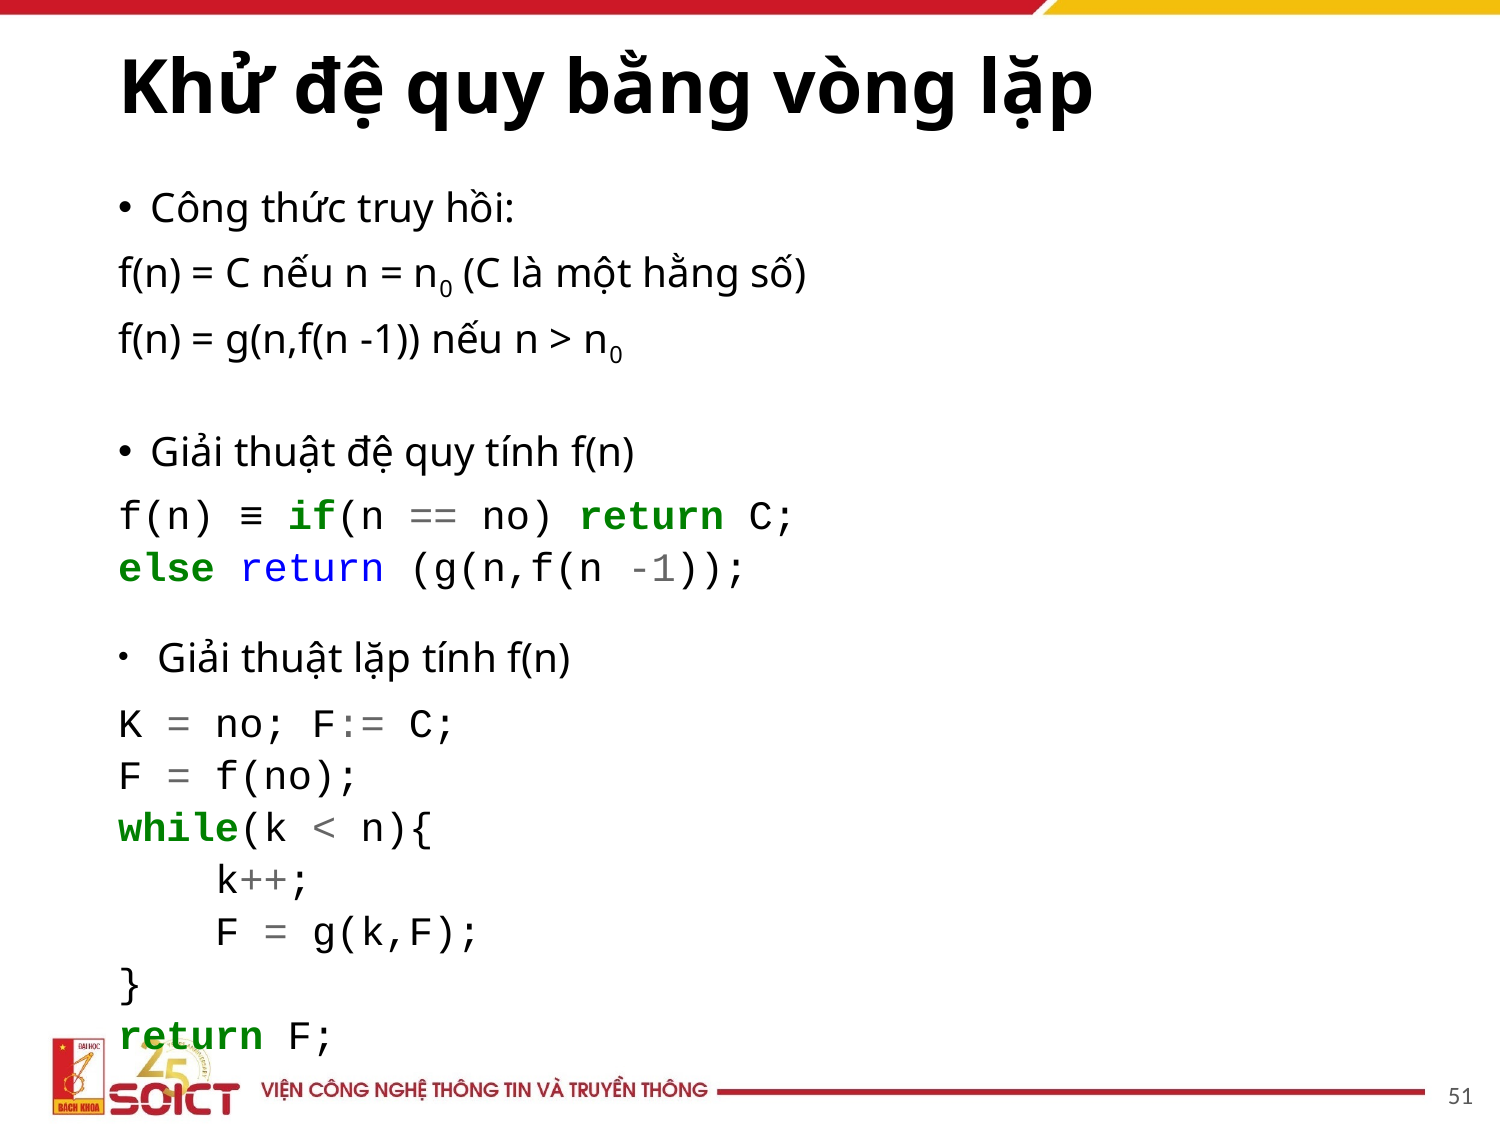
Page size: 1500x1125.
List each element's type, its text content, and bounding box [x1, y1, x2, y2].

picture [0, 0, 1500, 1125]
title Khử đệ quy bằng vòng lặp [103, 24, 1397, 155]
list Công thức truy hồi: f(n) = C nếu n = n0 (C là một hằng số) f(n) = g(n,f(n -1)) nếu n > n0 Giải thuật đệ quy tính f(n) f(n) ≡ if(n == no) return C; else return (g(n,f(n -1)); Giải thuật lặp tính f(n) K = no; F:= C; F = f(no); while(k < n){ k++; F = g(k,F); } return F; [103, 179, 1397, 1066]
slide_number ‹#› [1300, 1065, 1489, 1125]
